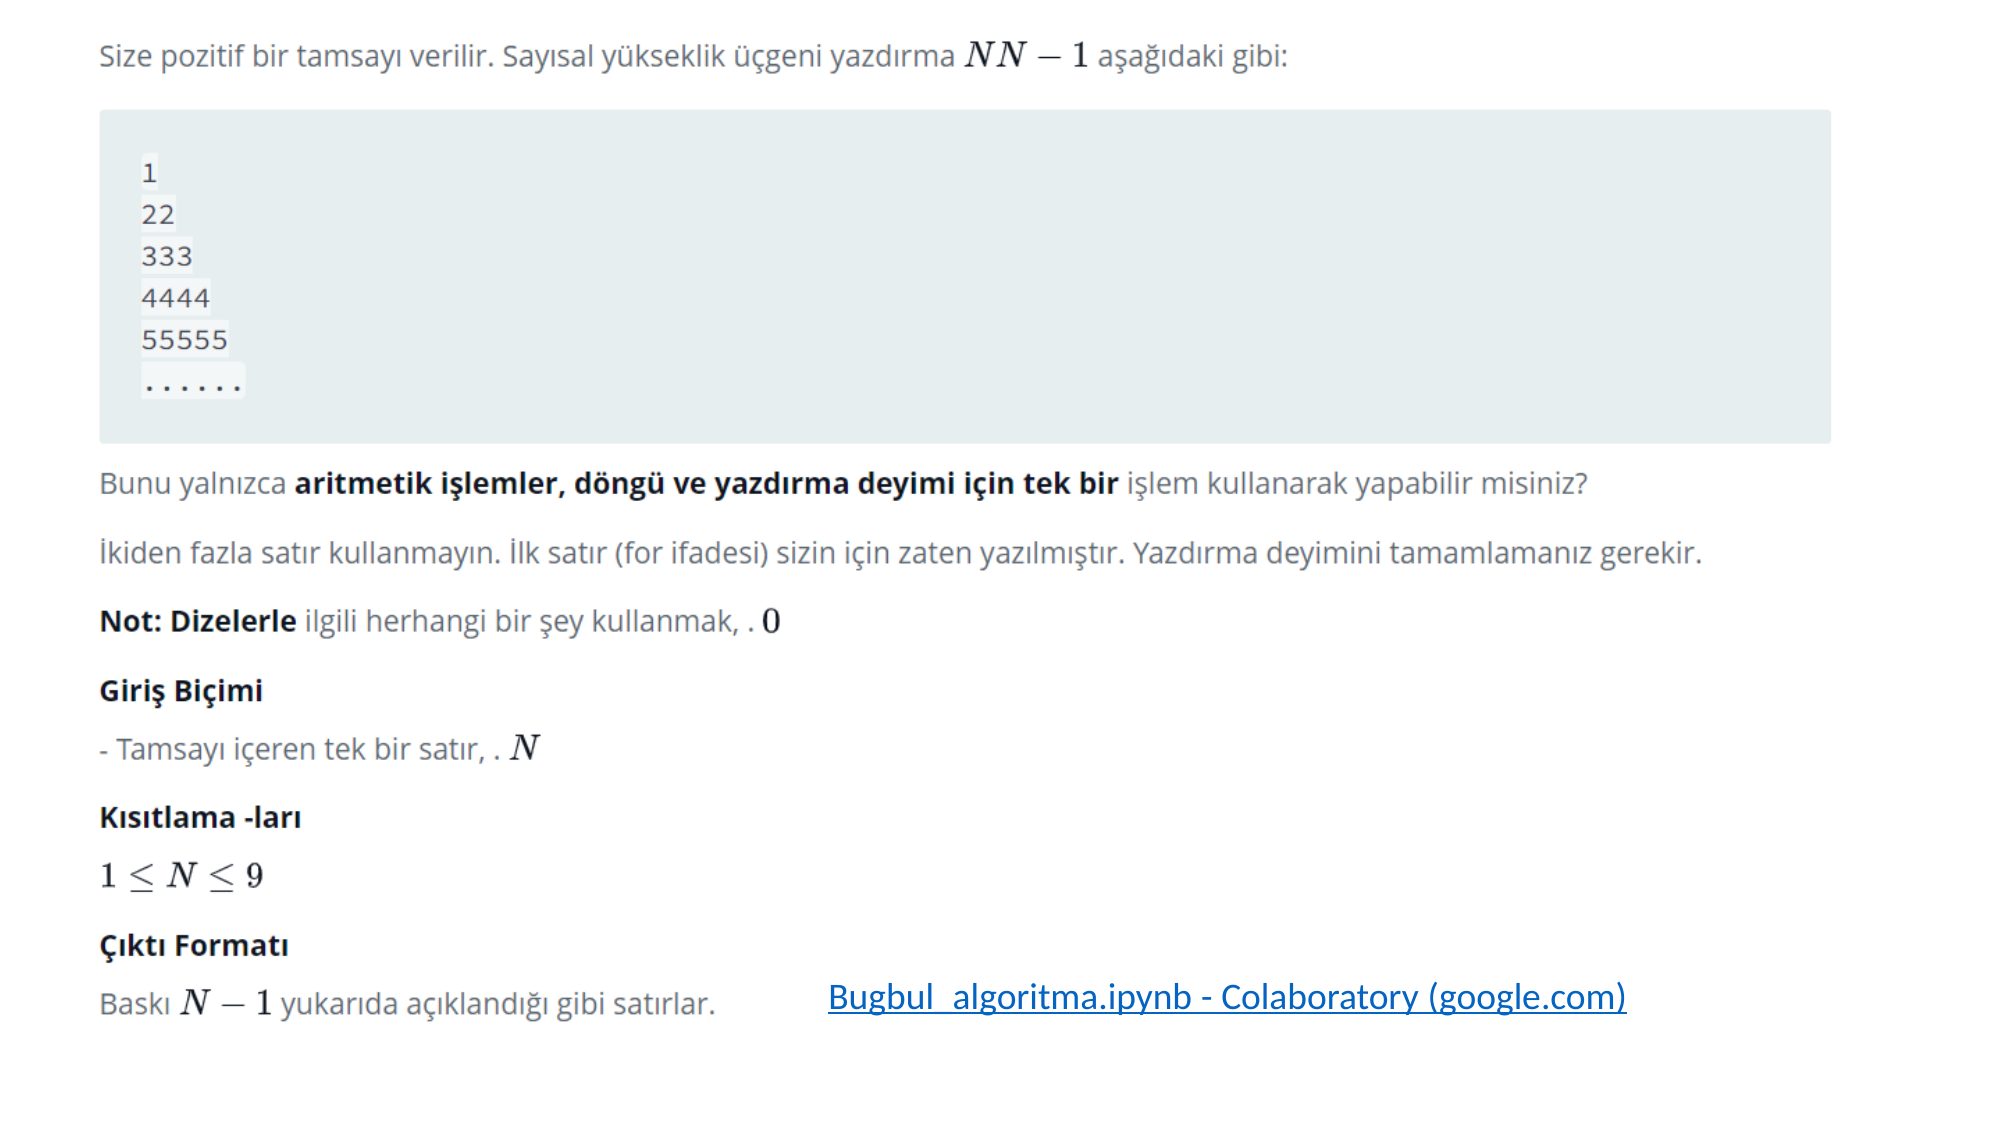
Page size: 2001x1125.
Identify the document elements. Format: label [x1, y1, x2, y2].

picture [79, 25, 1848, 1041]
